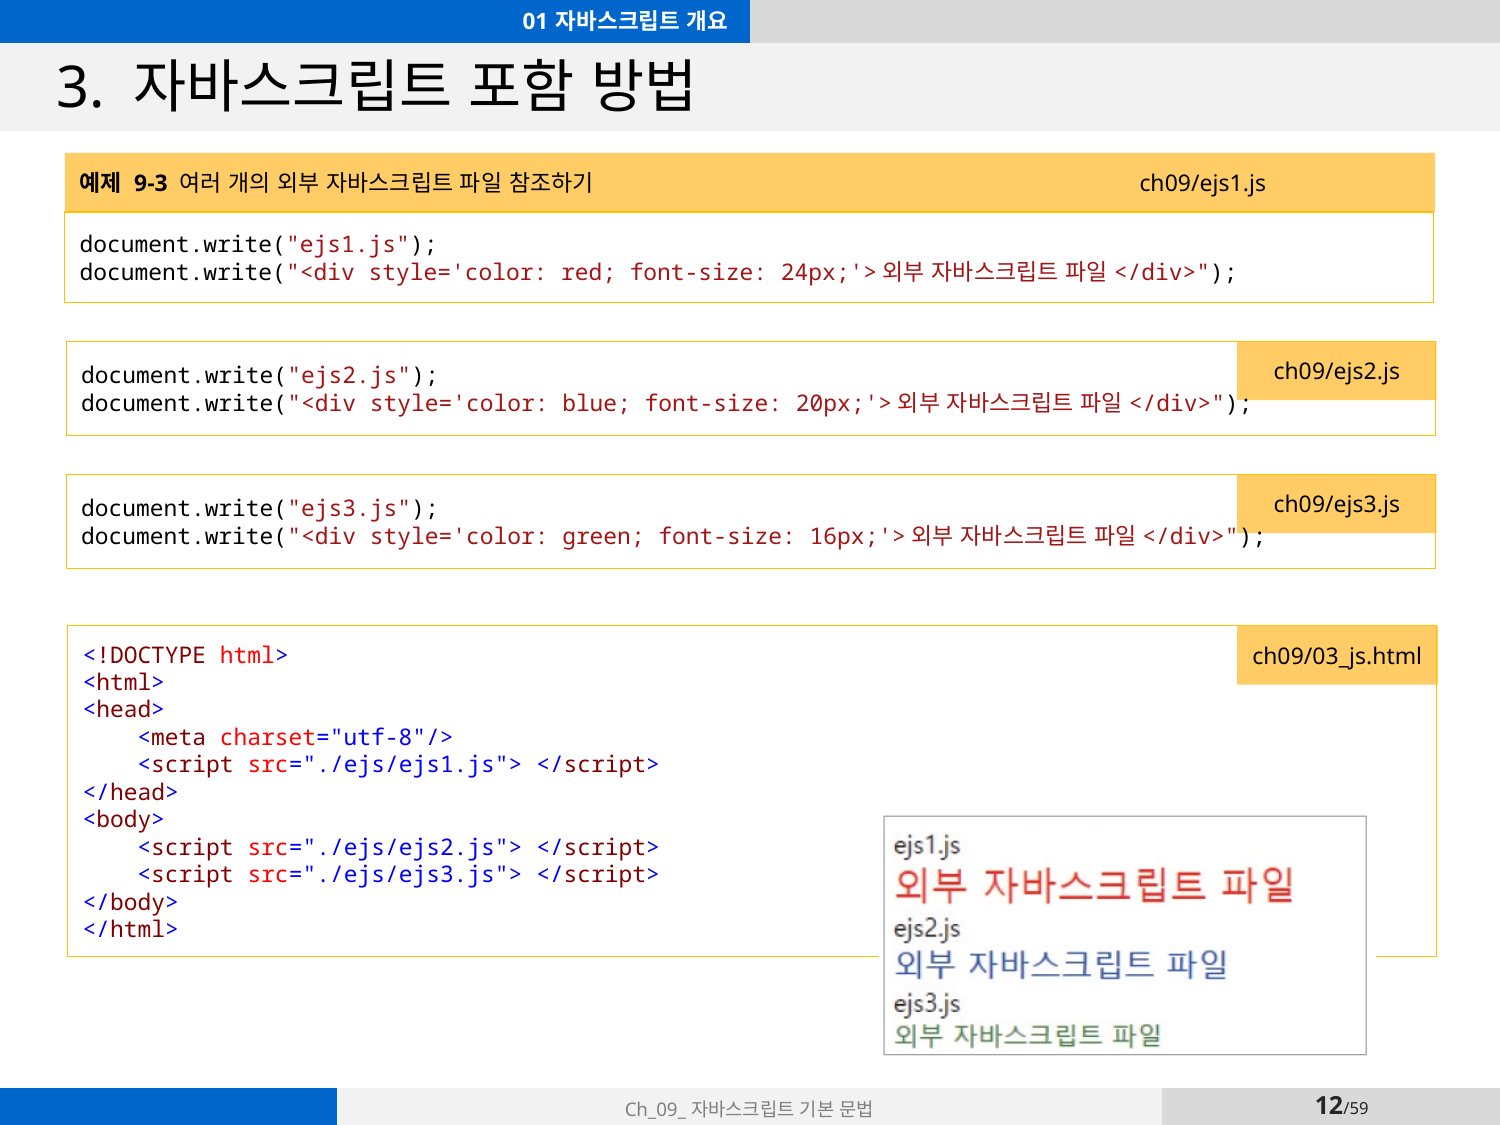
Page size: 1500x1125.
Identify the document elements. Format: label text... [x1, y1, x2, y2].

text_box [64, 152, 1436, 303]
title 3. 자바스크립트 포함 방법 [41, 42, 1459, 128]
picture [879, 810, 1377, 1062]
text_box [65, 473, 1437, 569]
text_box <!DOCTYPE html> <html> <head> <meta charset="utf-8"/> <script src="./ejs/ejs1.js"> </script> </head> <body> <script src="./ejs/ejs2.js"> </script> <script src="./ejs/ejs3.js"> </script> </body> </html> [66, 624, 1439, 959]
text_box 01 자바스크립트 개요 [0, 0, 743, 43]
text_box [65, 340, 1437, 436]
